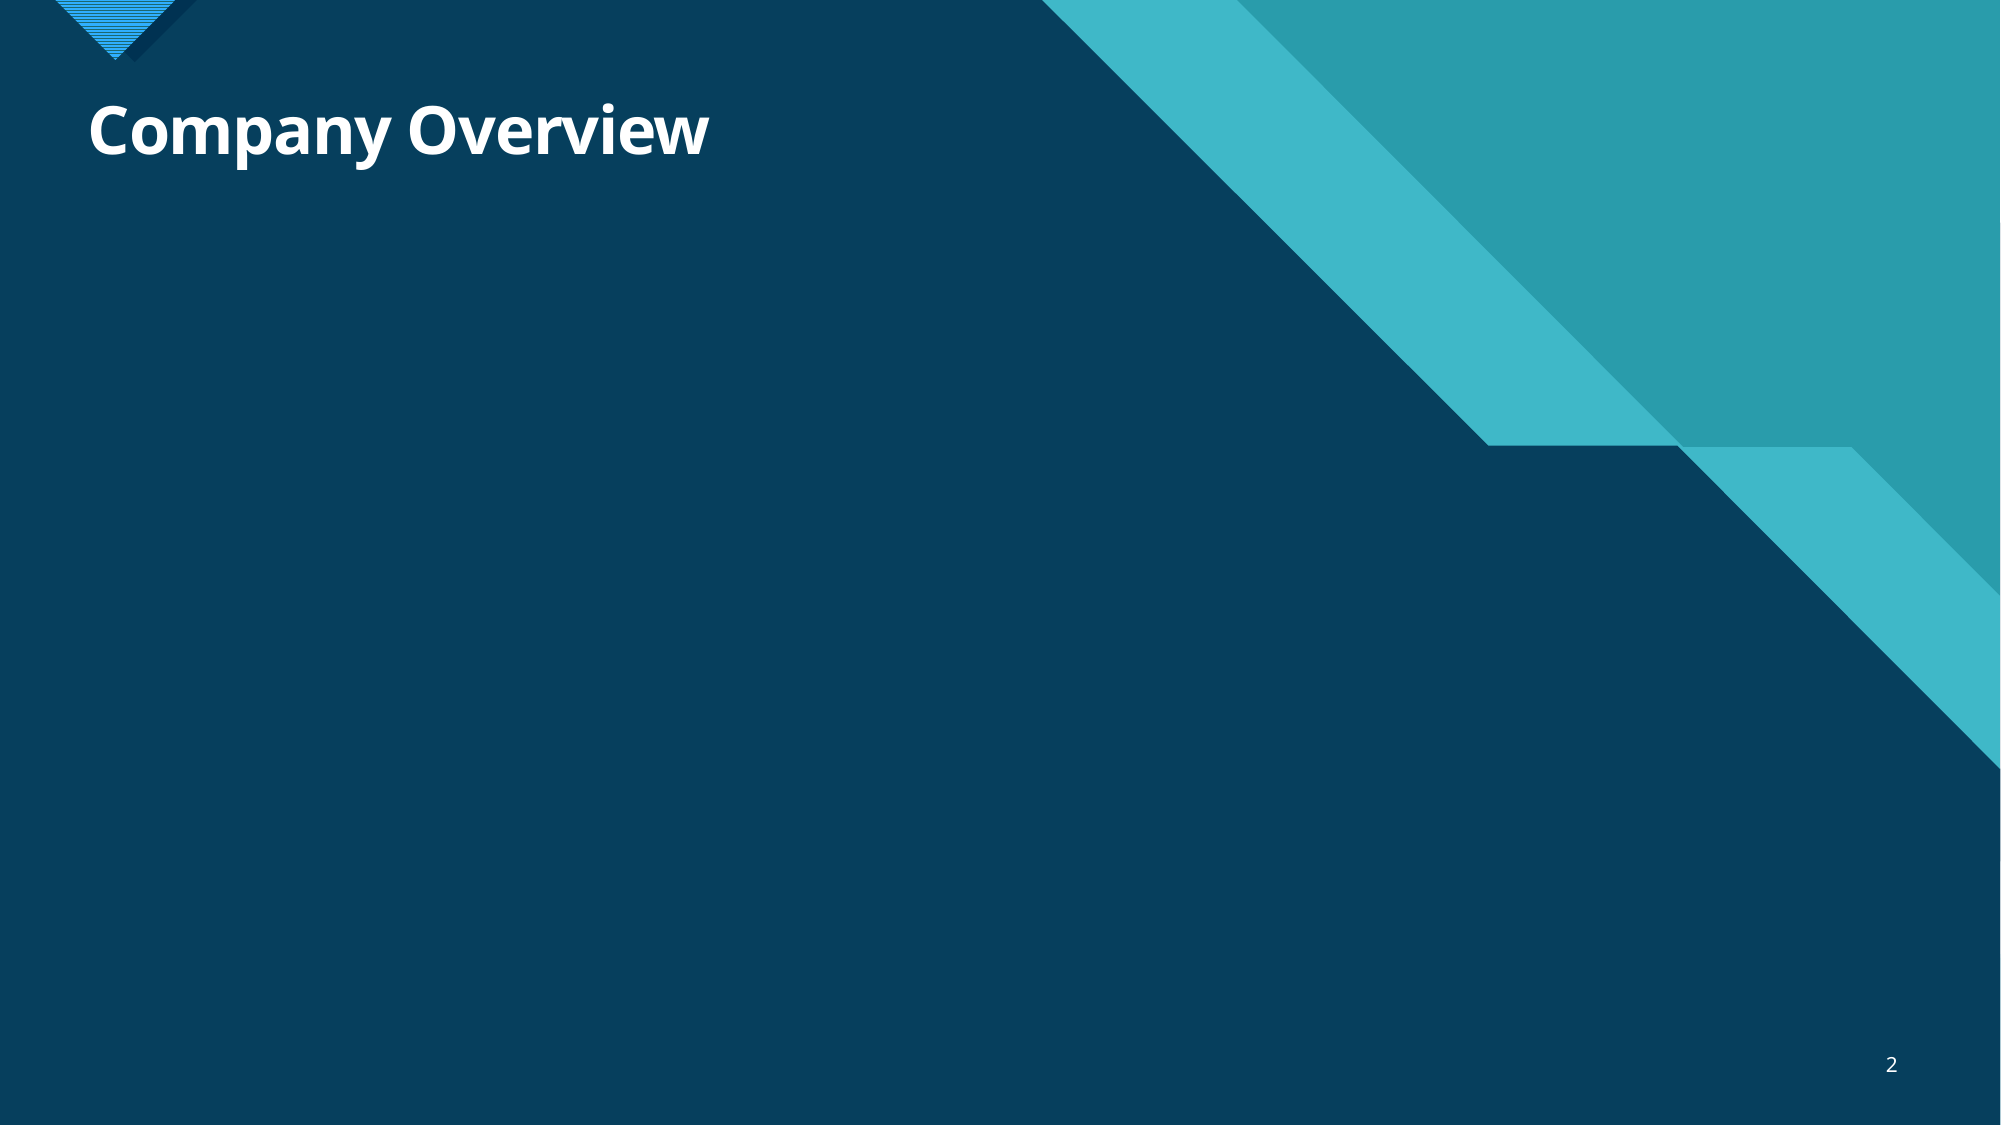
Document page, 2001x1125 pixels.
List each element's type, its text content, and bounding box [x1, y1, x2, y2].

slide_number 2 [1845, 1035, 1913, 1096]
title Company Overview [72, 89, 1913, 177]
